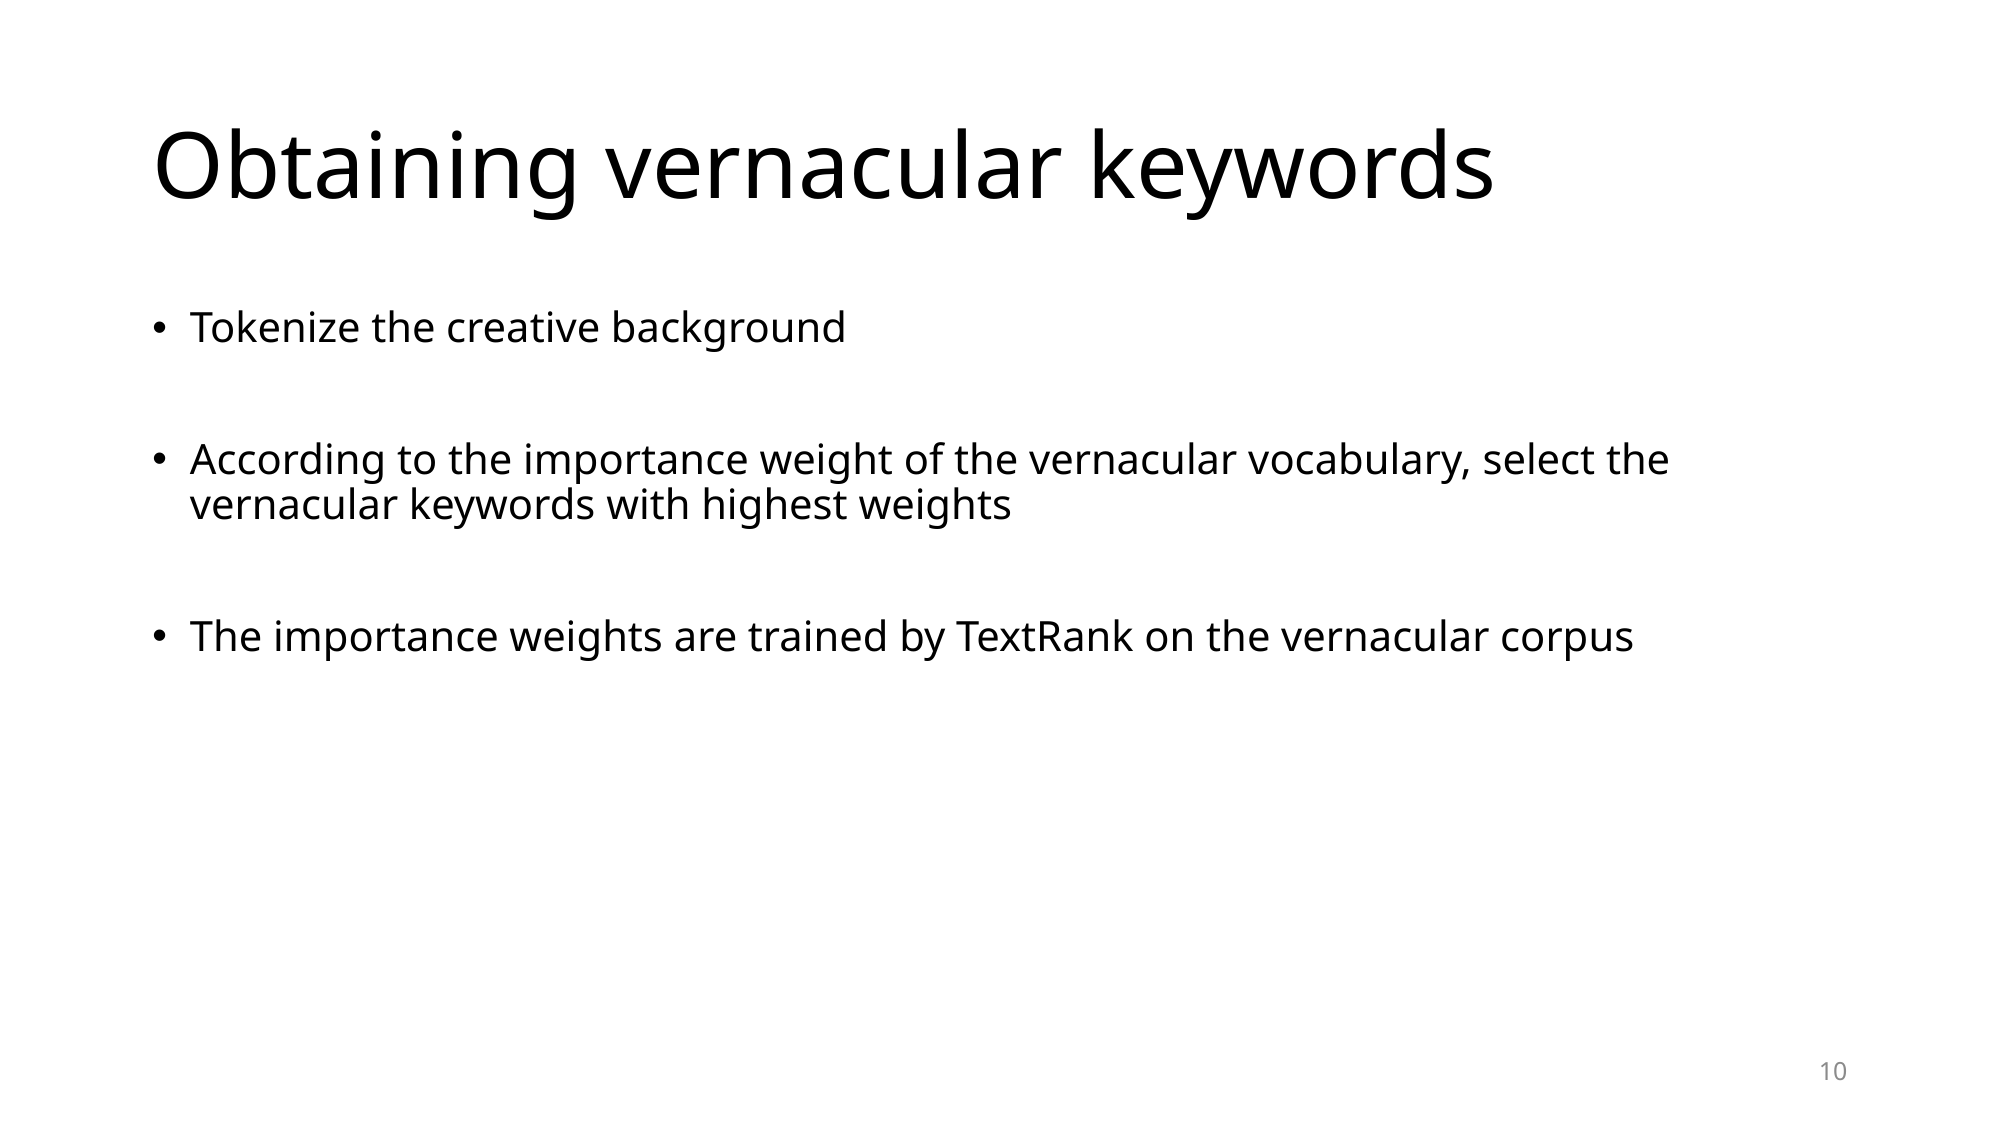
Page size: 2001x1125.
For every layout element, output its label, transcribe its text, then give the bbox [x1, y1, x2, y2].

slide_number 10 [1412, 1042, 1863, 1103]
list Tokenize the creative background According to the importance weight of the vernacular vocabulary, select the vernacular keywords with highest weights The importance weights are trained by TextRank on the vernacular corpus [137, 299, 1863, 1014]
title Obtaining vernacular keywords [137, 59, 1863, 278]
